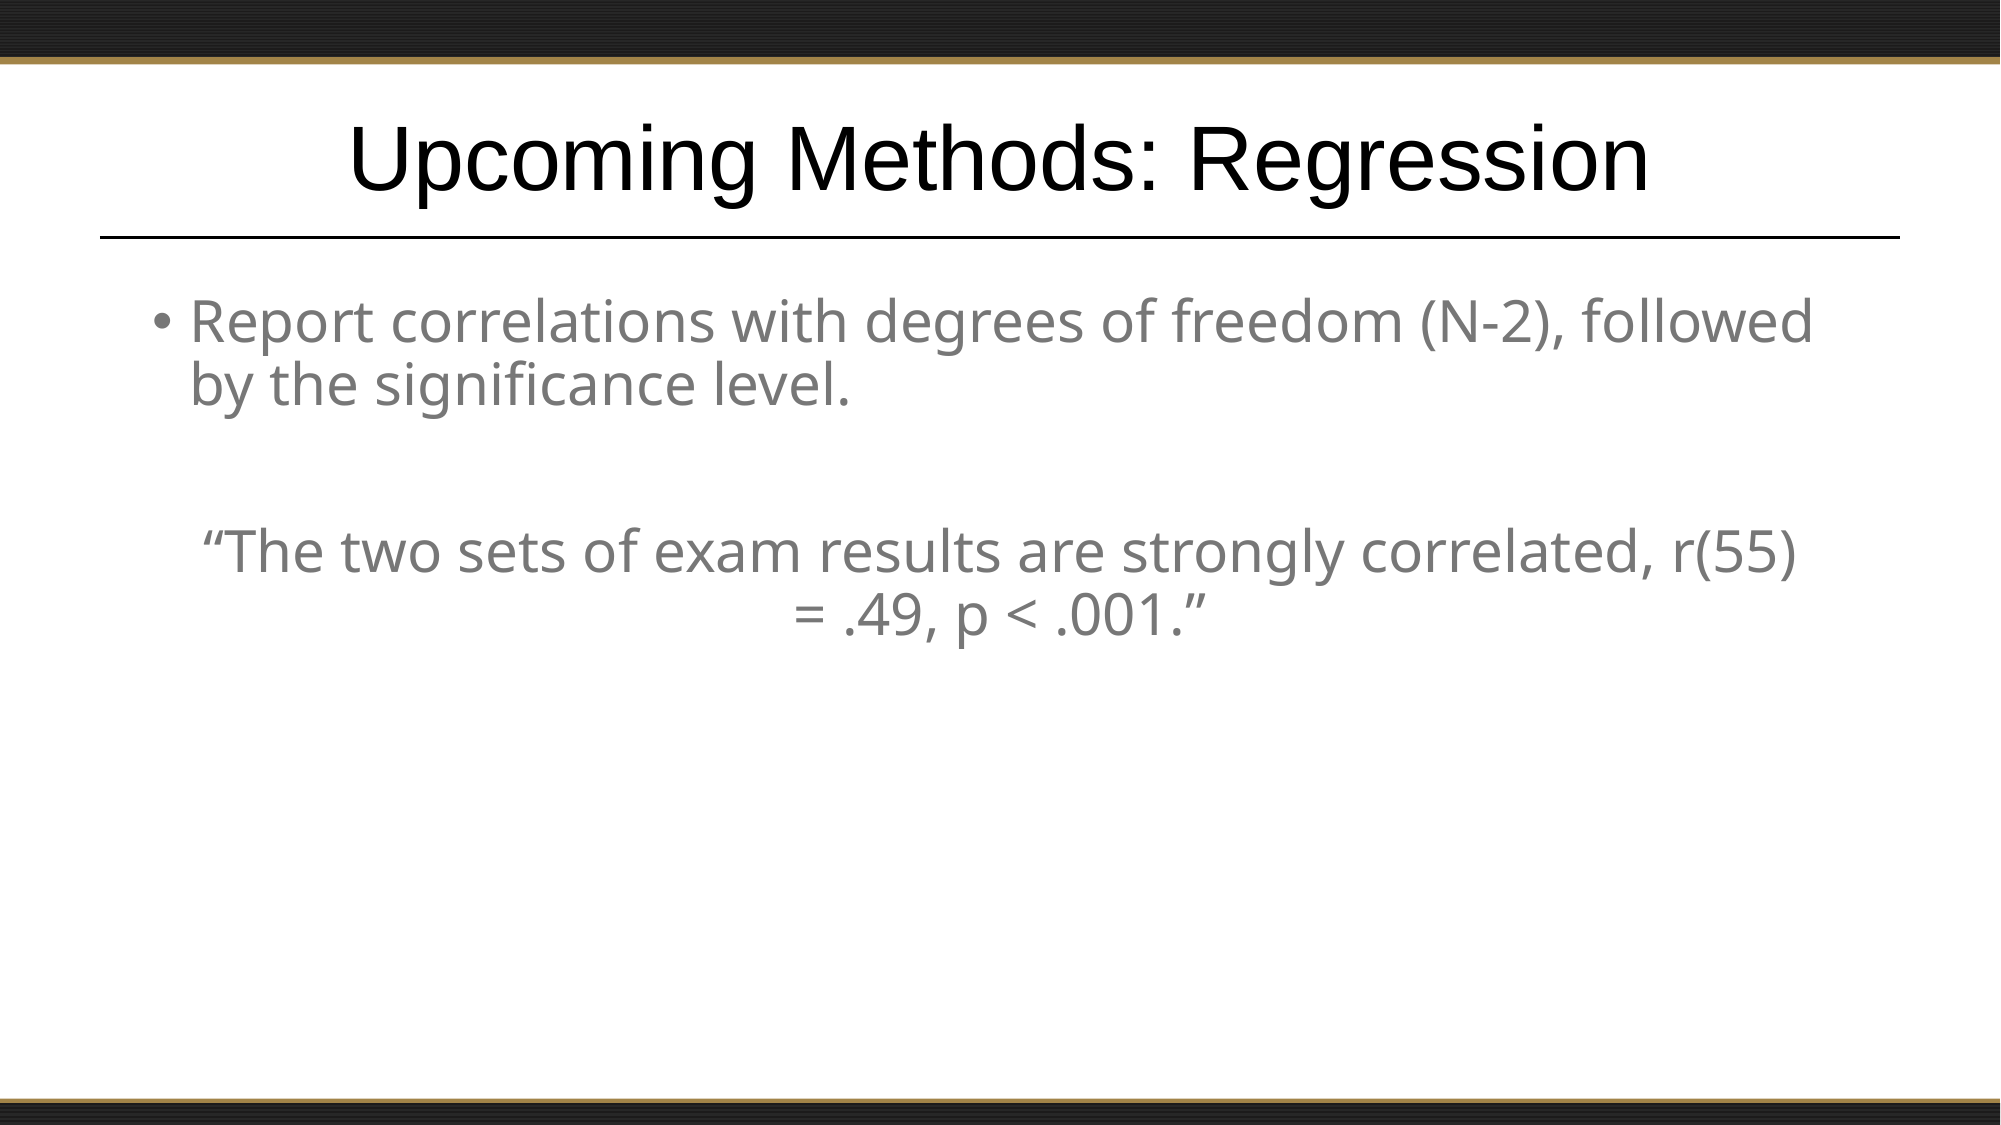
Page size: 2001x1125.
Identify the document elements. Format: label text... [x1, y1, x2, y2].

picture [0, 1103, 2001, 1125]
title Upcoming Methods: Regression [327, 52, 1673, 270]
picture [0, 0, 2000, 57]
list Report correlations with degrees of freedom (N-2), followed by the significance level. “The two sets of exam results are strongly correlated, r(55) = .49, p < .001.” [137, 284, 1863, 999]
